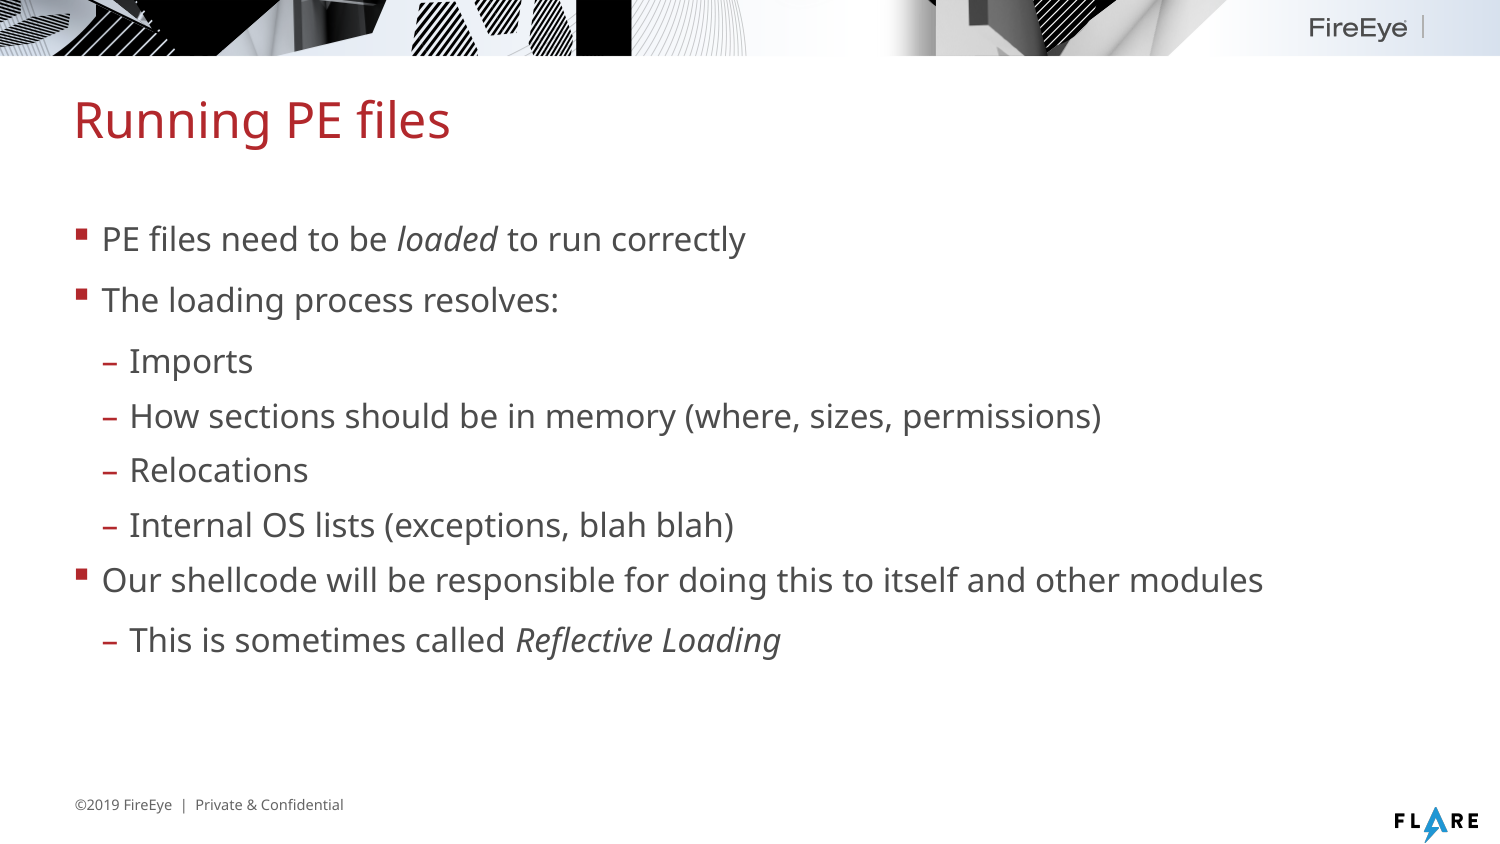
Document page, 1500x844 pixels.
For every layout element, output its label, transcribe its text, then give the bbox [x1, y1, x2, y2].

list PE files need to be loaded to run correctly The loading process resolves: Imports How sections should be in memory (where, sizes, permissions) Relocations Internal OS lists (exceptions, blah blah) Our shellcode will be responsible for doing this to itself and other modules This is sometimes called Reflective Loading [57, 215, 1425, 754]
title Running PE files [58, 87, 1425, 158]
picture [0, 0, 1500, 844]
